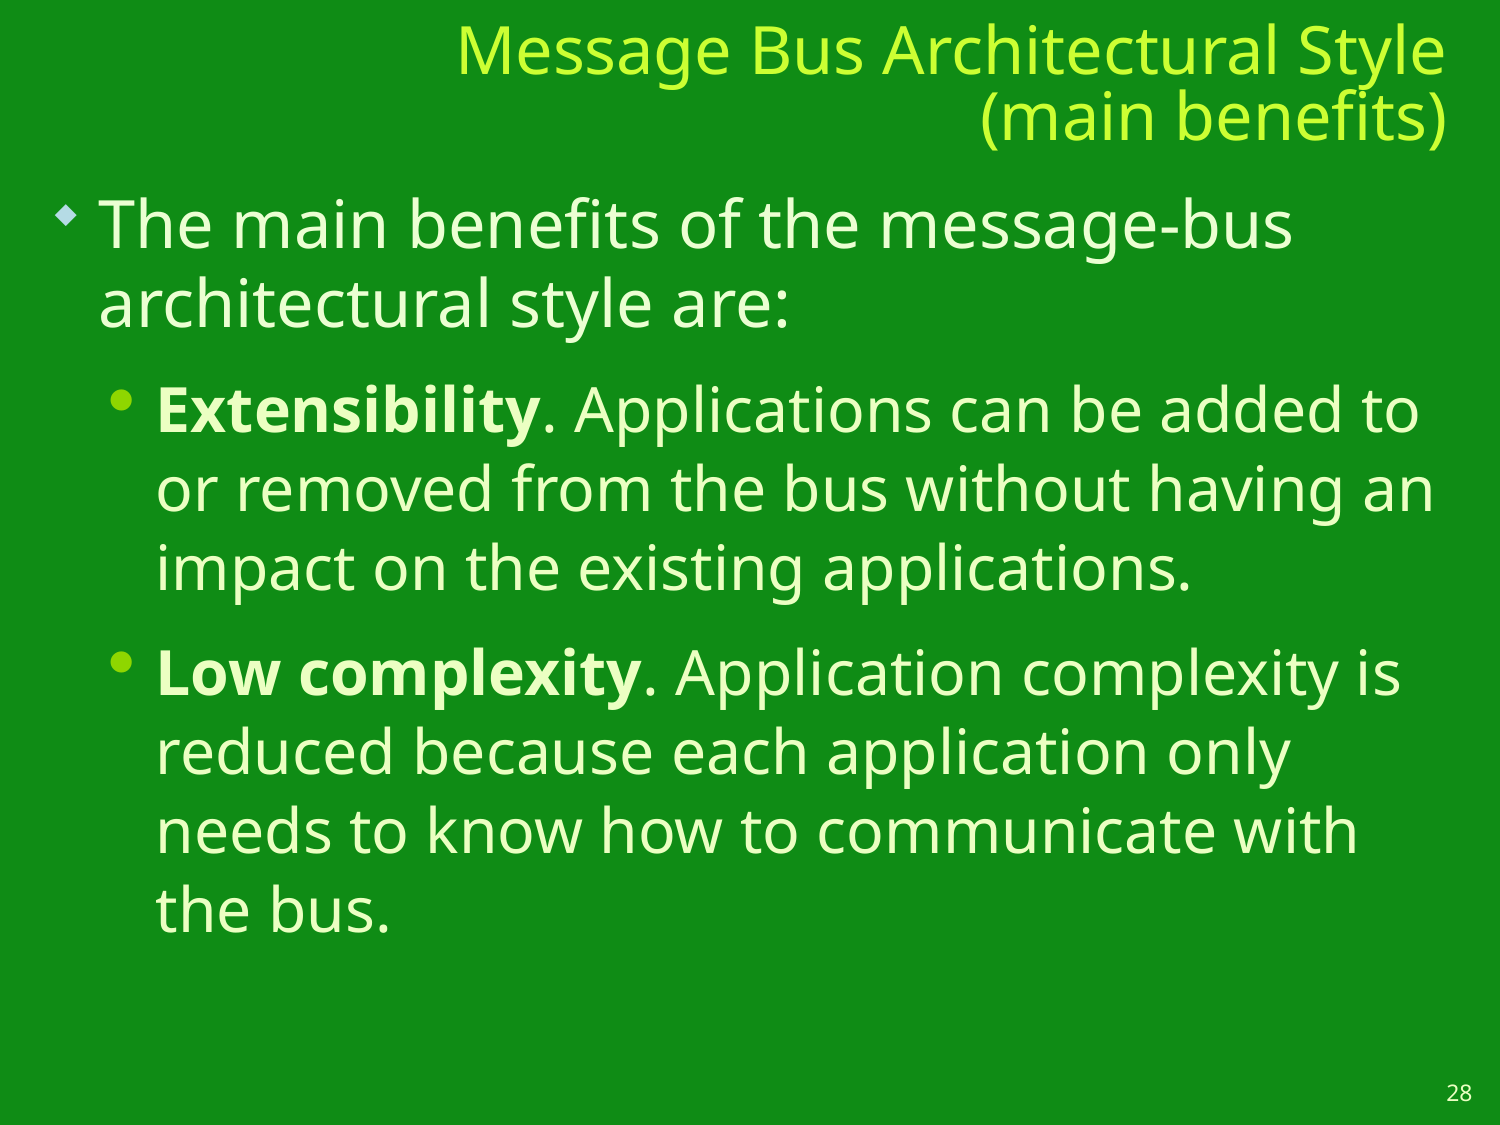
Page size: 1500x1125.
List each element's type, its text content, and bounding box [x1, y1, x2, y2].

list The main benefits of the message-bus architectural style are: Extensibility. Applications can be added to or removed from the bus without having an impact on the existing applications. Low complexity. Application complexity is reduced because each application only needs to know how to communicate with the bus. [37, 174, 1463, 1100]
slide_number 28 [1412, 1074, 1488, 1113]
title Message Bus Architectural Style (main benefits) [300, 12, 1463, 163]
